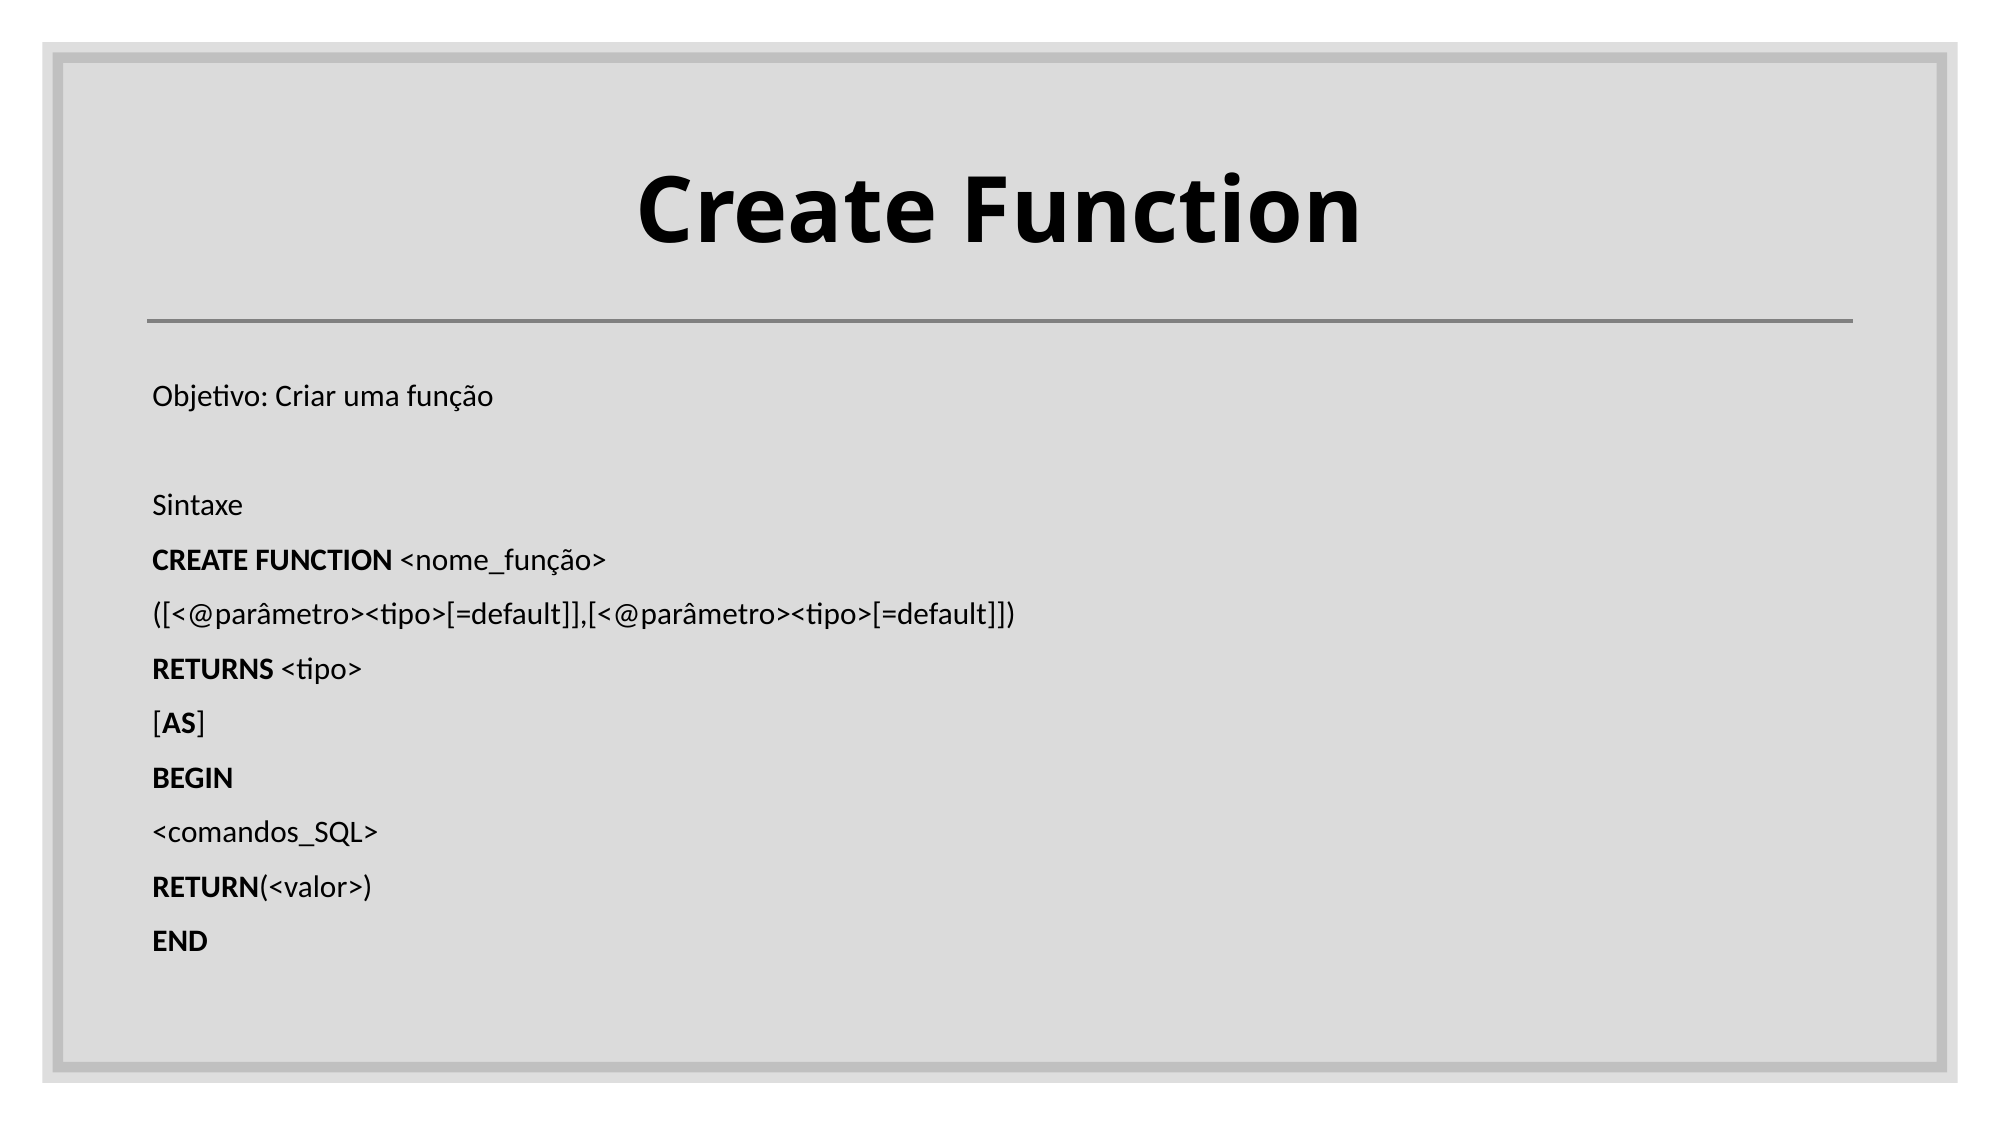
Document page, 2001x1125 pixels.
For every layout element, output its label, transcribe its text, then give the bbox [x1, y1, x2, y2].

text_box [52, 51, 1948, 1073]
title Create Function [137, 103, 1863, 322]
list Objetivo: Criar uma função Sintaxe CREATE FUNCTION <nome_função> ([<@parâmetro><tipo>[=default]],[<@parâmetro><tipo>[=default]]) RETURNS <tipo> [AS] BEGIN <comandos_SQL> RETURN(<valor>) END [137, 372, 1863, 973]
